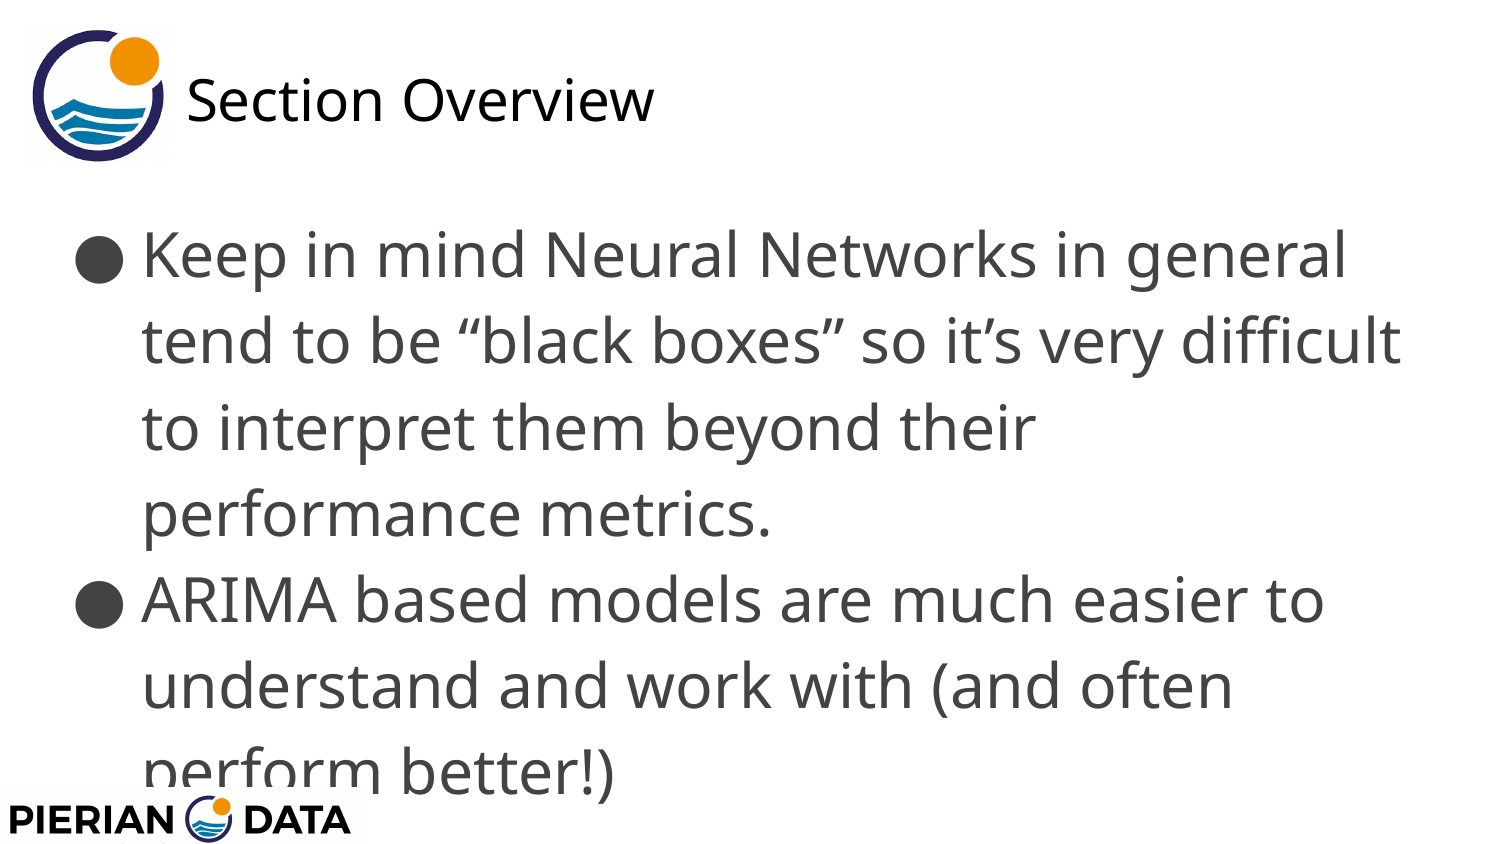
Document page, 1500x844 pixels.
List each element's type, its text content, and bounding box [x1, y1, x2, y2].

picture [0, 787, 368, 844]
list Keep in mind Neural Networks in general tend to be “black boxes” so it’s very difficult to interpret them beyond their performance metrics. ARIMA based models are much easier to understand and work with (and often perform better!) [51, 189, 1449, 750]
title Section Overview [176, 48, 1449, 143]
picture [24, 24, 172, 167]
